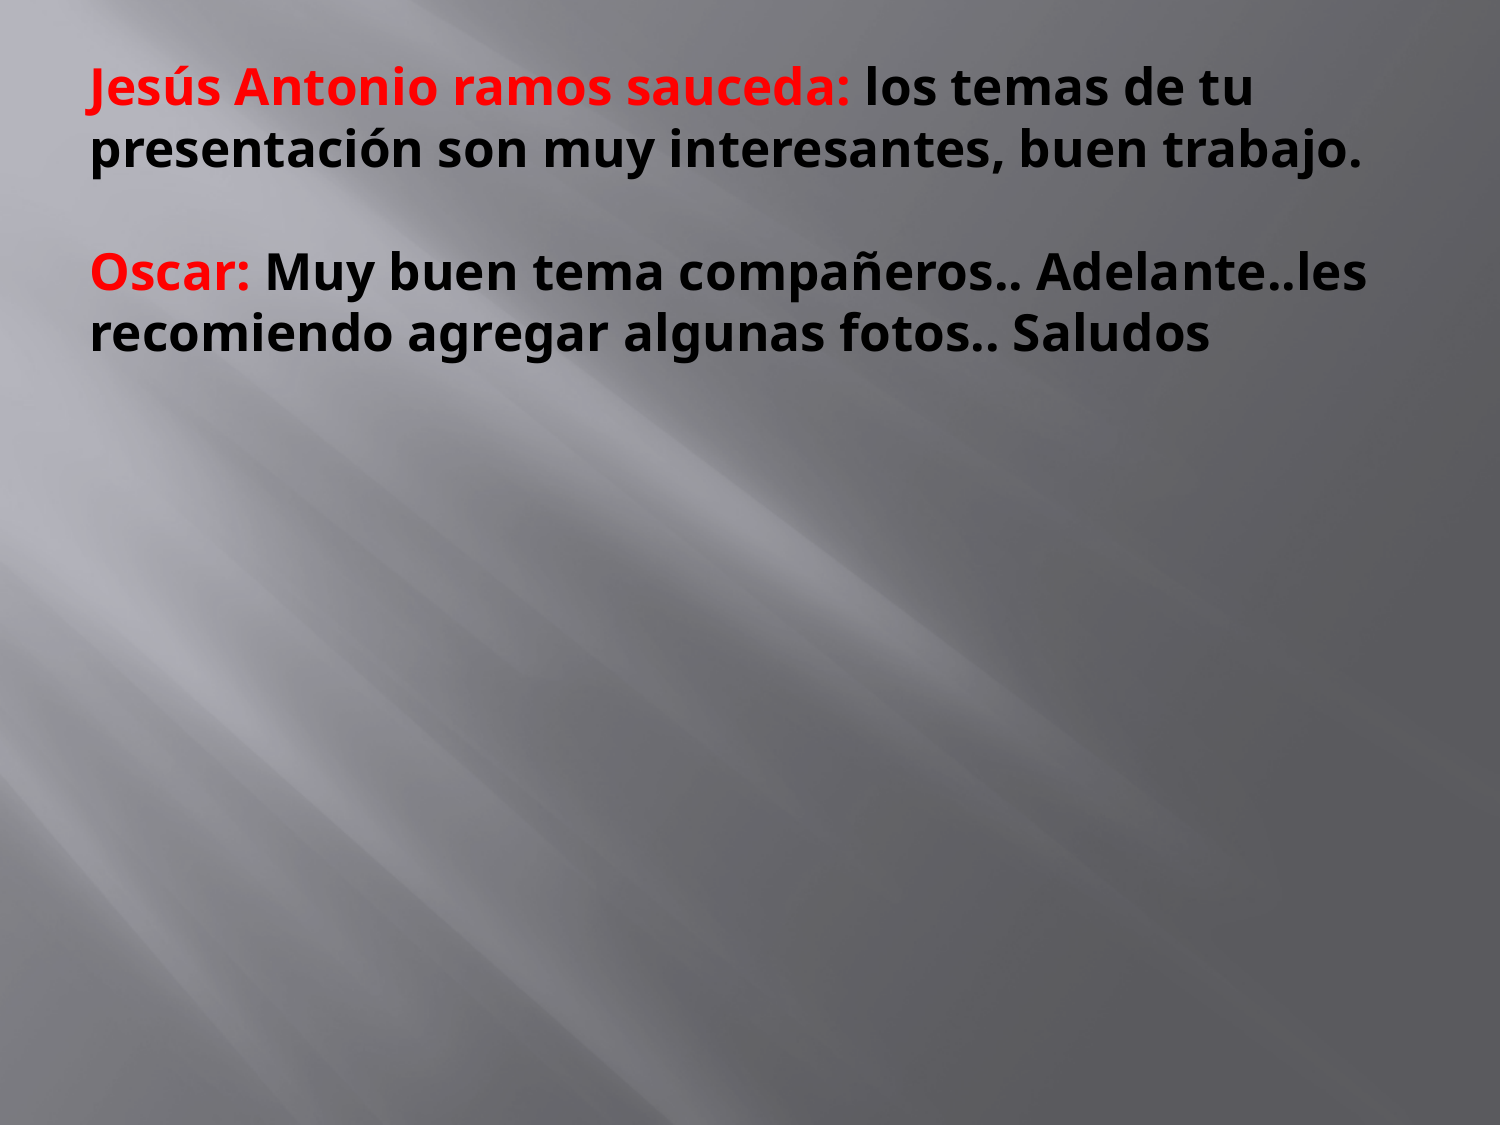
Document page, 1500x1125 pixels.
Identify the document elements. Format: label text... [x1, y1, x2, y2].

title Jesús Antonio ramos sauceda: los temas de tu presentación son muy interesantes, buen trabajo. Oscar: Muy buen tema compañeros.. Adelante..les recomiendo agregar algunas fotos.. Saludos [75, 45, 1425, 433]
